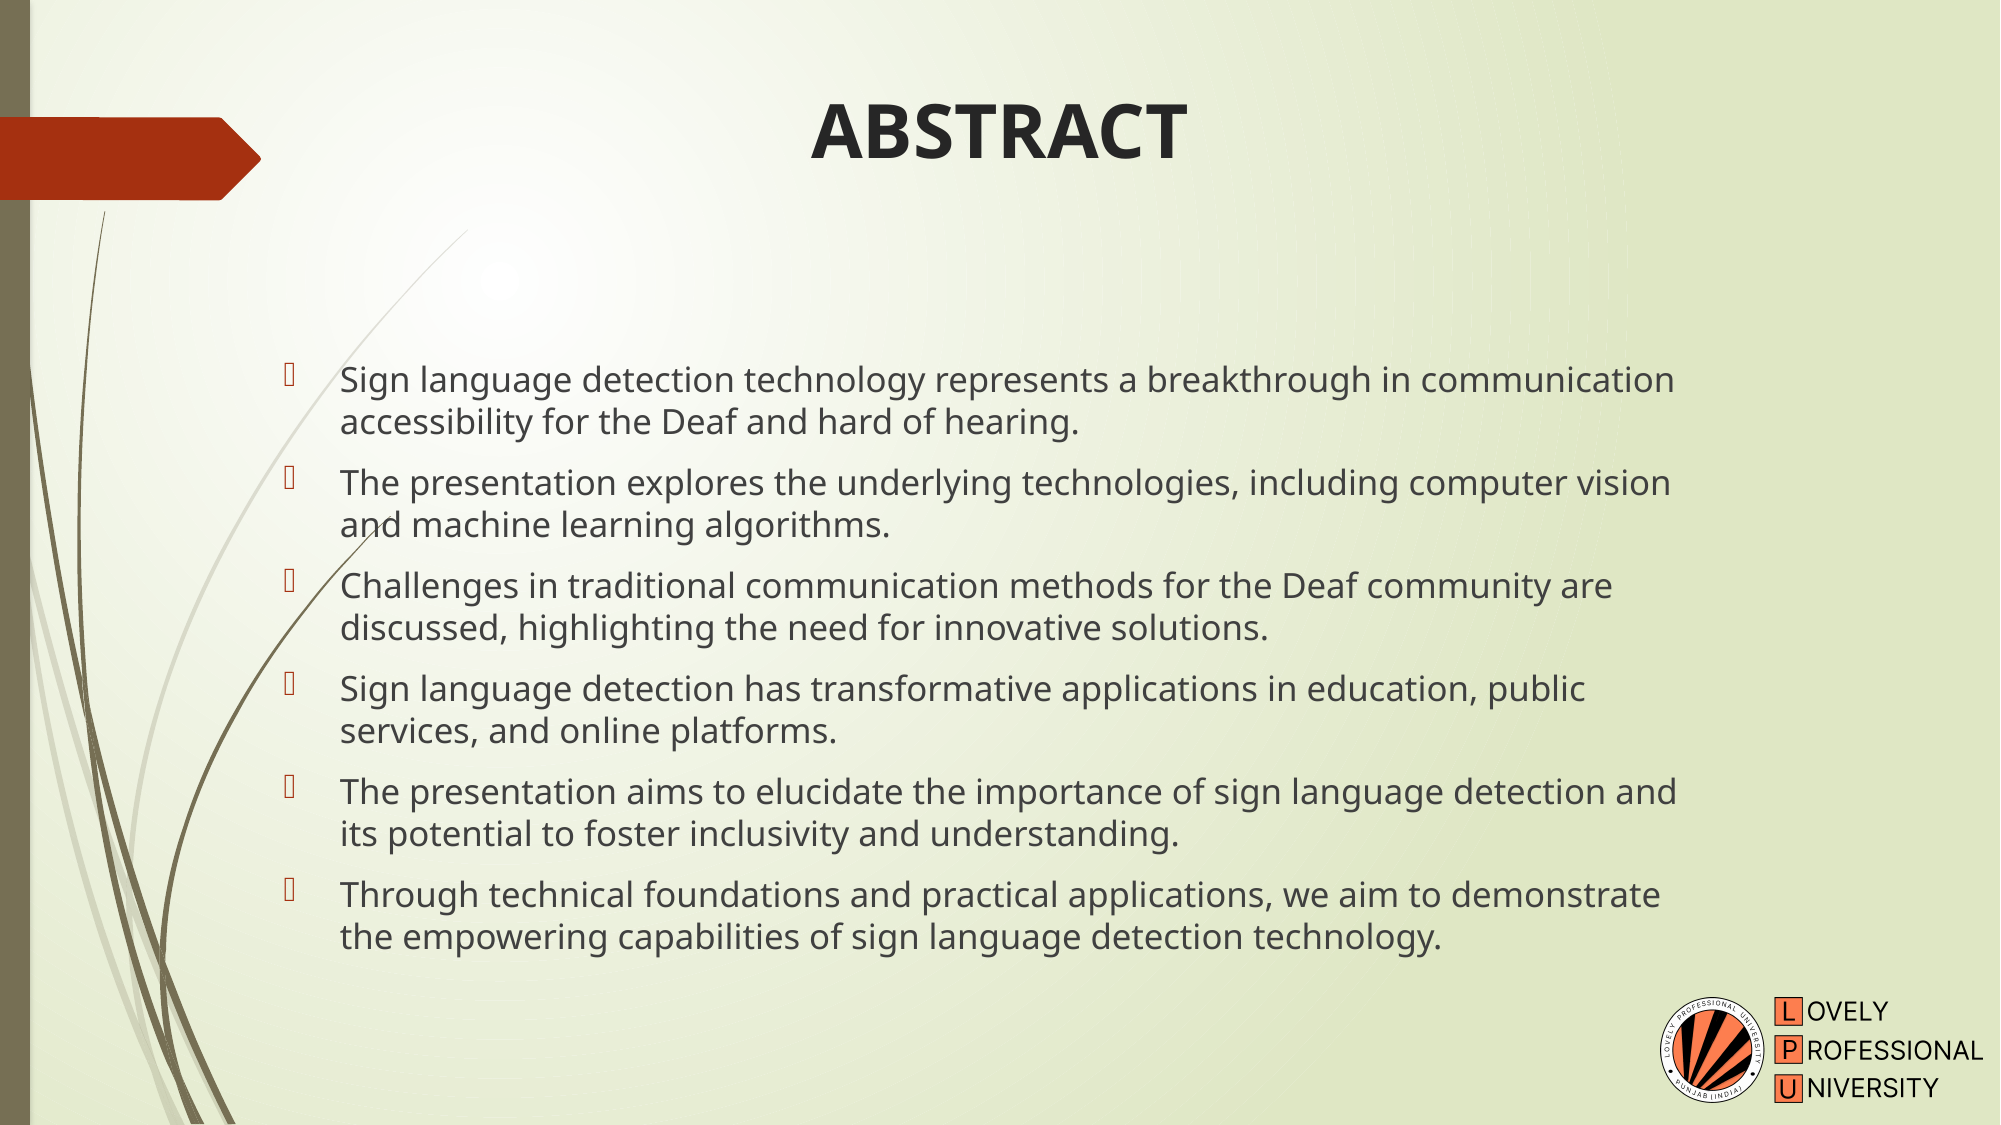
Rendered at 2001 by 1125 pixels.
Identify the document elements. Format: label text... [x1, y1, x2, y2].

picture [1660, 997, 1983, 1103]
list Sign language detection technology represents a breakthrough in communication accessibility for the Deaf and hard of hearing. The presentation explores the underlying technologies, including computer vision and machine learning algorithms. Challenges in traditional communication methods for the Deaf community are discussed, highlighting the need for innovative solutions. Sign language detection has transformative applications in education, public services, and online platforms. The presentation aims to elucidate the importance of sign language detection and its potential to foster inclusivity and understanding. Through technical foundations and practical applications, we aim to demonstrate the empowering capabilities of sign language detection technology. [268, 350, 1731, 970]
title ABSTRACT [269, 76, 1731, 287]
